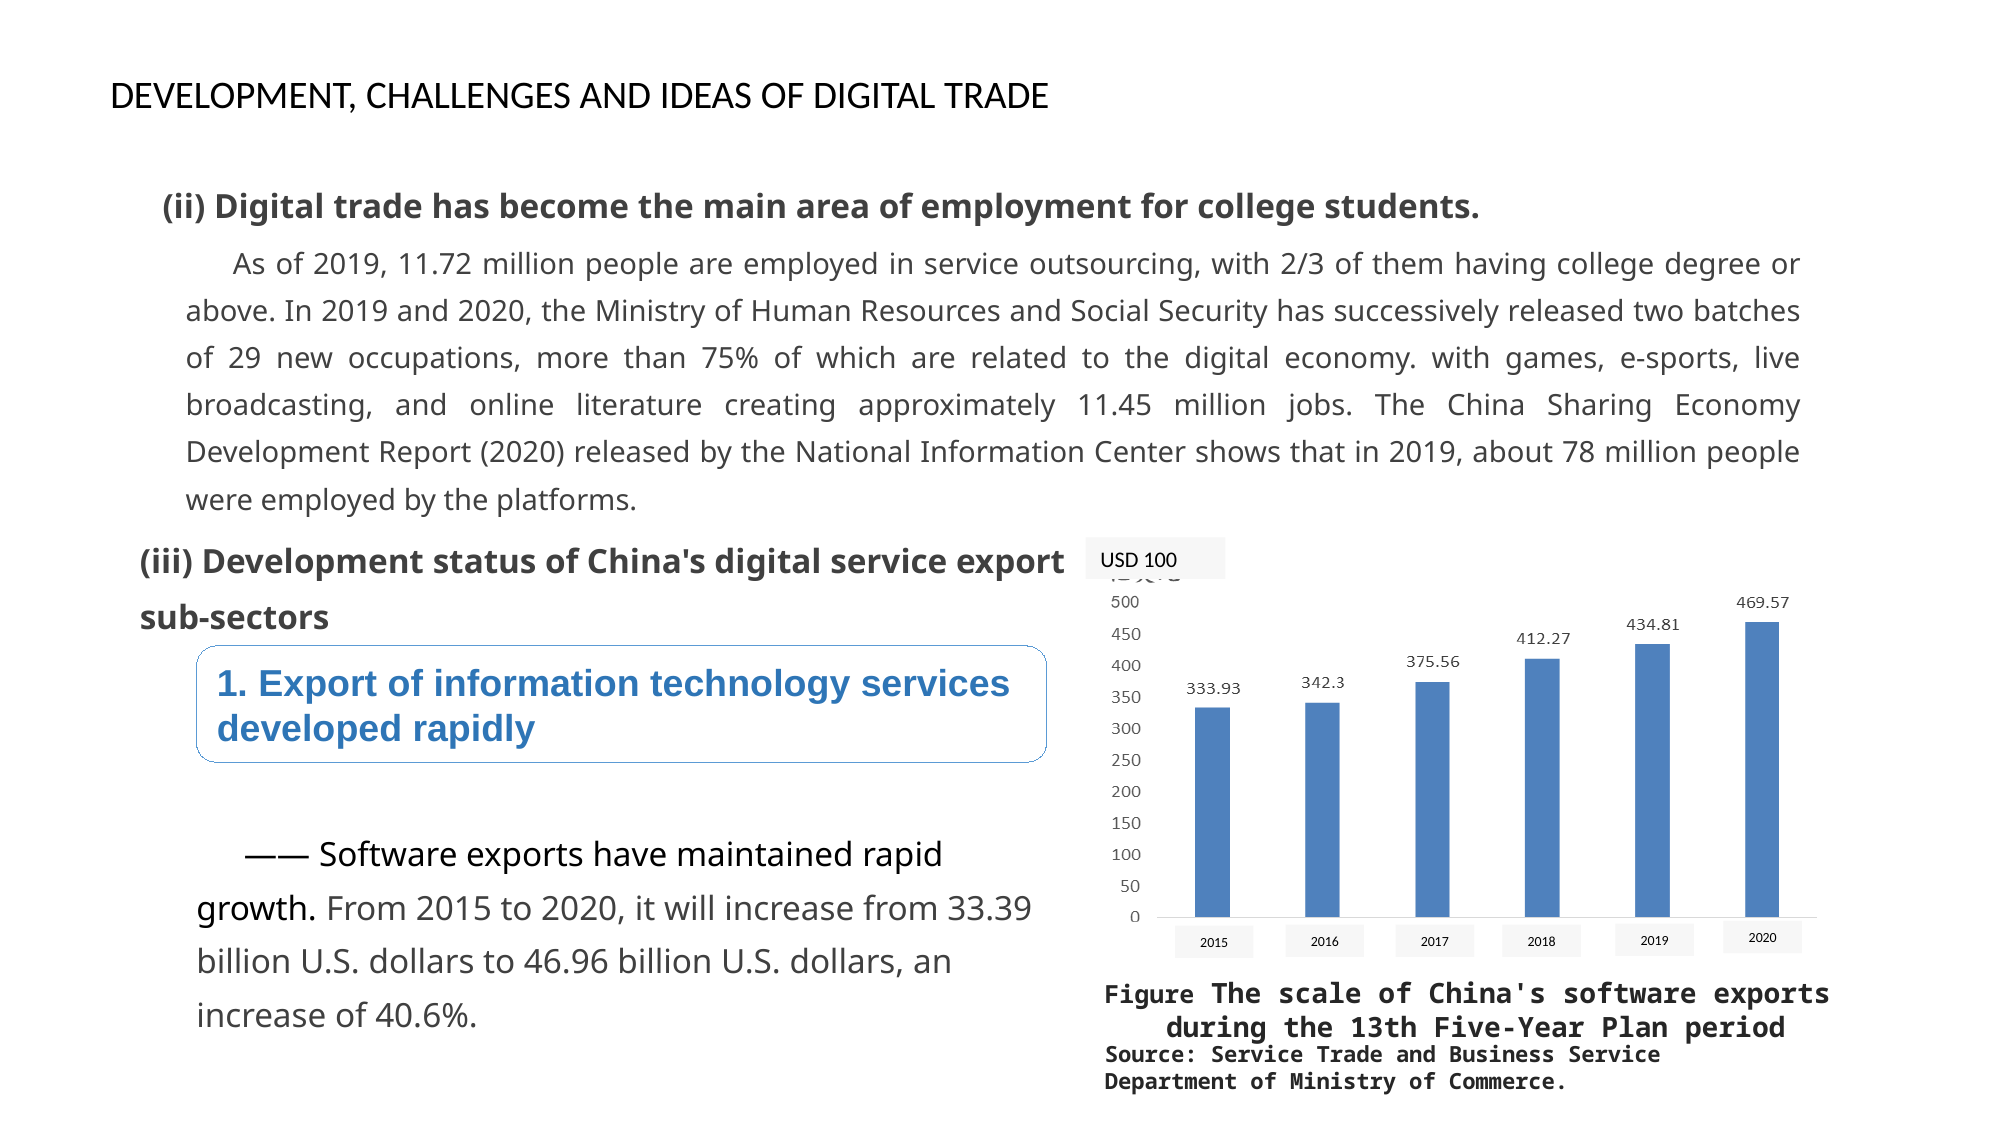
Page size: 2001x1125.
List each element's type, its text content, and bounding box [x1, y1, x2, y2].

text_box Source: Service Trade and Business Service Department of Ministry of Commerce. [1090, 1033, 1734, 1102]
text_box Figure The scale of China's software exports during the 13th Five-Year Plan period [1089, 968, 1863, 1051]
picture [1090, 534, 1840, 965]
text_box (iii) Development status of China's digital service export sub-sectors [139, 524, 1083, 637]
text_box —— Software exports have maintained rapid growth. From 2015 to 2020, it will increase from 33.39 billion U.S. dollars to 46.96 billion U.S. dollars, an increase of 40.6%. [196, 819, 1072, 1035]
text_box DEVELOPMENT, CHALLENGES AND IDEAS OF DIGITAL TRADE [95, 62, 1778, 124]
text_box As of 2019, 11.72 million people are employed in service outsourcing, with 2/3 of them having college degree or above. In 2019 and 2020, the Ministry of Human Resources and Social Security has successively released two batches of 29 new occupations, more than 75% of which are related to the digital economy. with games, e-sports, live broadcasting, and online literature creating approximately 11.45 million jobs. The China Sharing Economy Development Report (2020) released by the National Information Center shows that in 2019, about 78 million people were employed by the platforms. [185, 232, 1802, 516]
text_box (ii) Digital trade has become the main area of employment for college students. [162, 169, 1909, 226]
text_box USD 100 [1085, 537, 1090, 579]
text_box 1. Export of information technology services developed rapidly [196, 645, 1047, 763]
